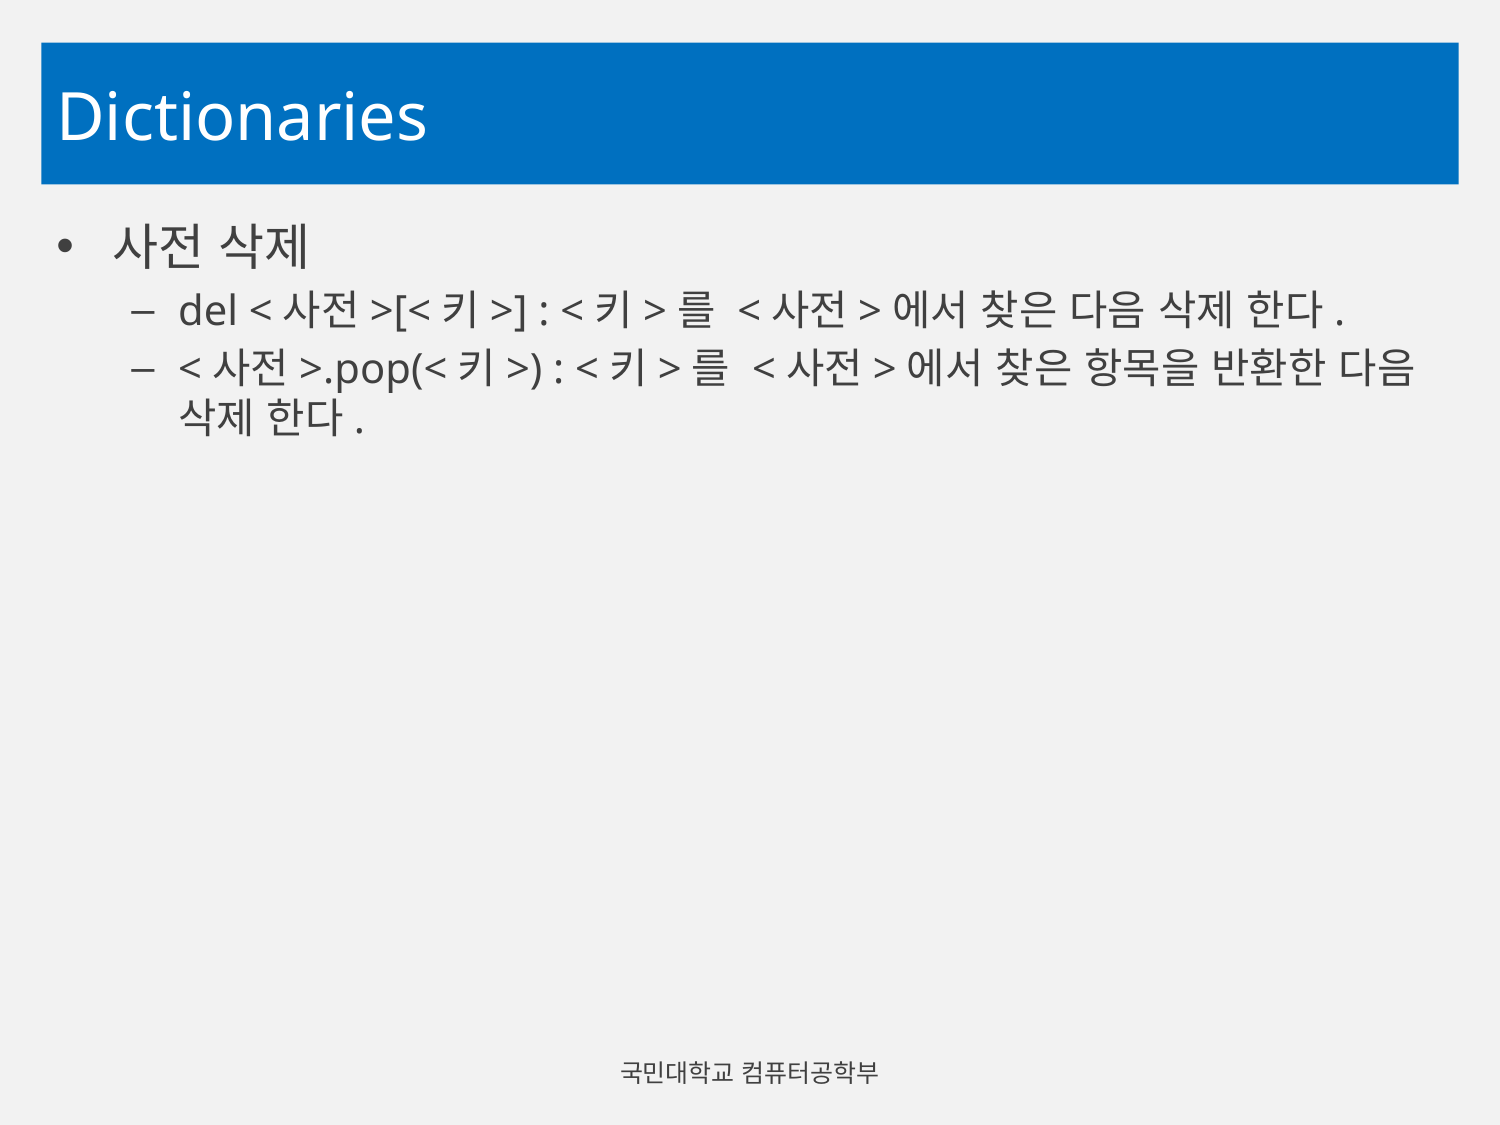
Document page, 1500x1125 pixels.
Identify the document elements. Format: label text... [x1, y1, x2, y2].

footer 국민대학교 컴퓨터공학부 [466, 1042, 1034, 1103]
title Dictionaries [41, 42, 1459, 185]
list 사전 삭제 del <사전>[<키>] : <키>를 <사전>에서 찾은 다음 삭제 한다. <사전>.pop(<키>) : <키>를 <사전>에서 찾은 항목을 반환한 다음 삭제 한다. [41, 208, 1459, 1000]
